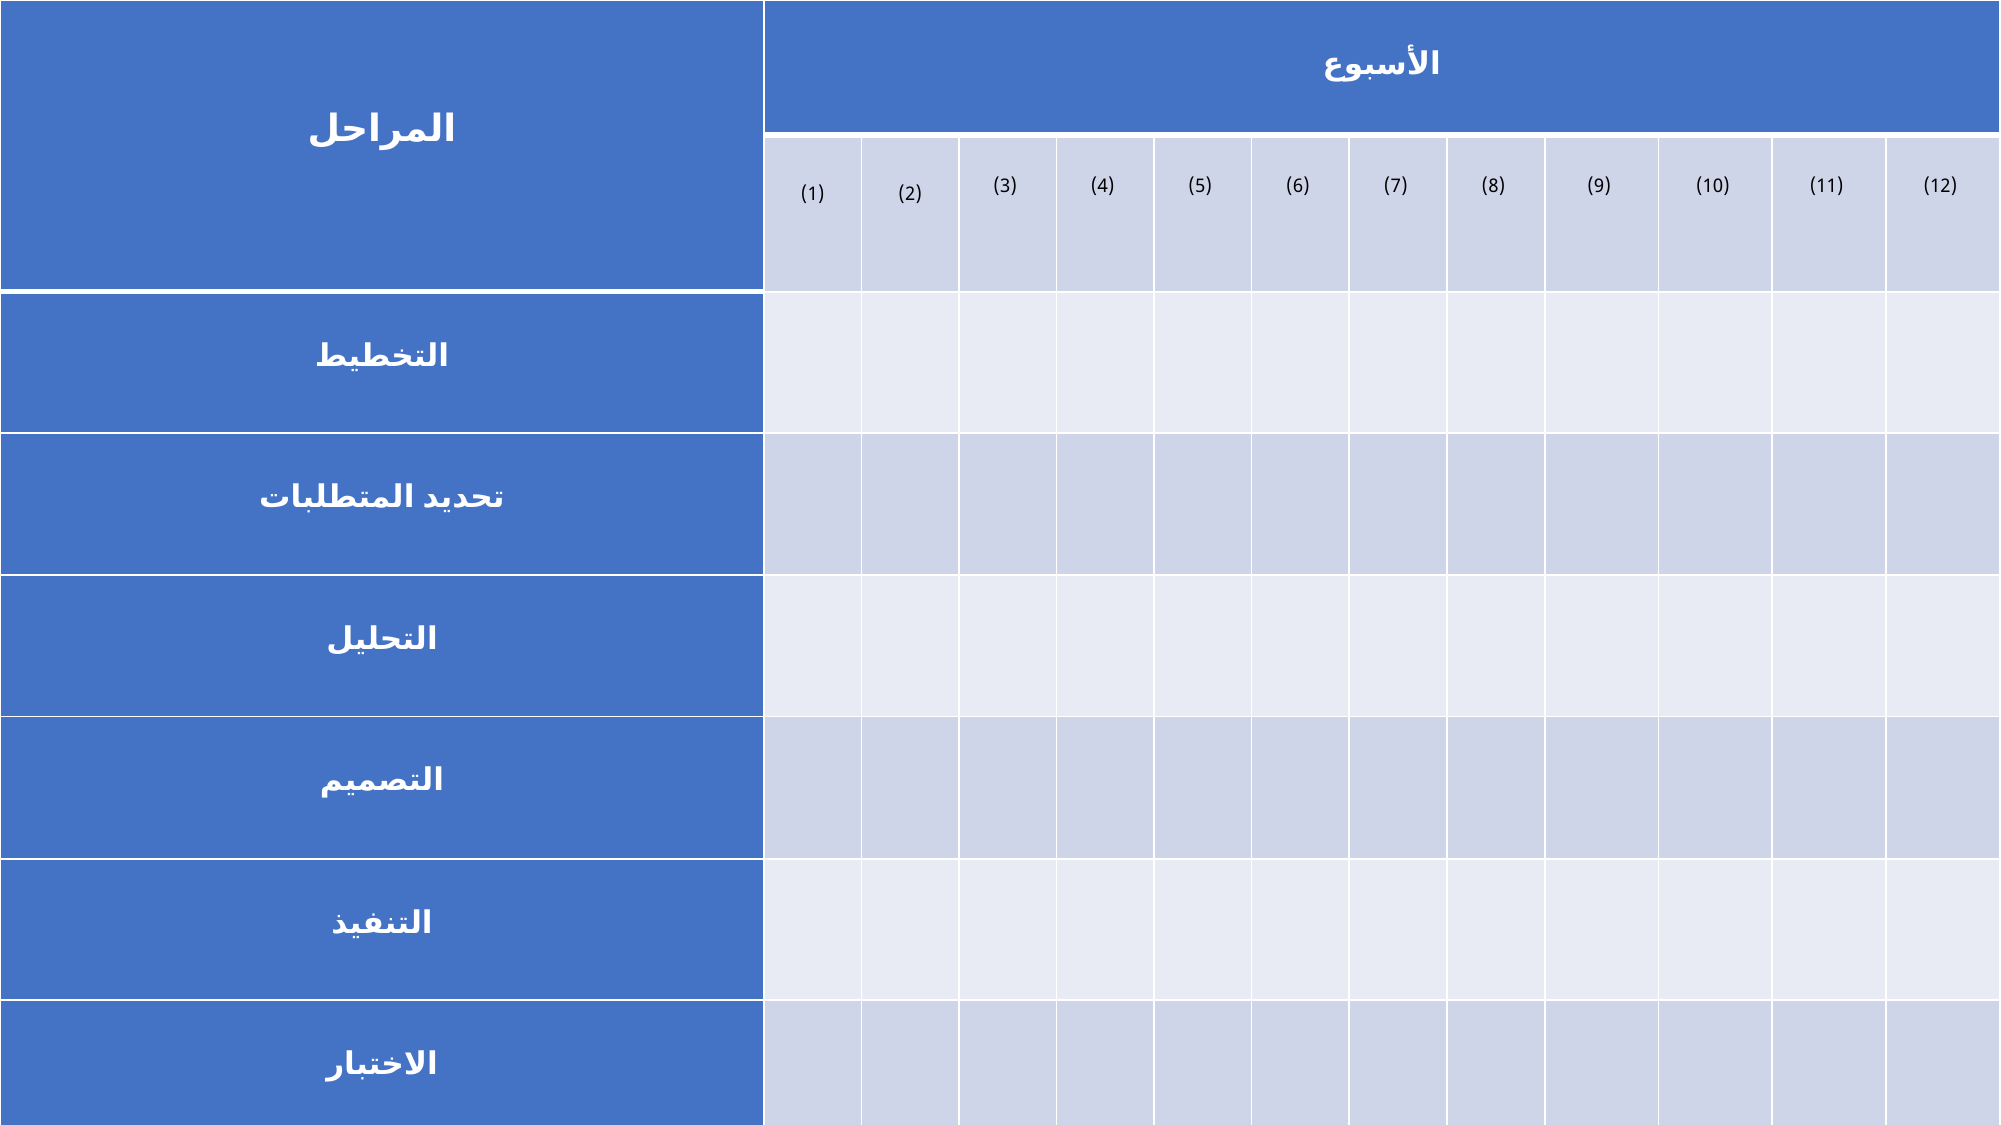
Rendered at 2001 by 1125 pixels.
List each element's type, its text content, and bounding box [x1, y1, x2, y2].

table_cell (10) [1659, 138, 1771, 291]
table_cell [1155, 434, 1251, 574]
table_cell (3) [960, 138, 1056, 291]
table_cell [1887, 434, 1999, 574]
table_cell [1773, 1001, 1885, 1125]
table_cell [1350, 434, 1446, 574]
table_cell [1350, 717, 1446, 858]
table_cell [1448, 1001, 1544, 1125]
table_cell [1546, 860, 1658, 999]
table_cell تحديد المتطلبات [1, 434, 763, 574]
table_cell [862, 293, 958, 432]
table_cell [960, 434, 1056, 574]
table_cell [765, 576, 861, 716]
table_cell [1350, 576, 1446, 716]
table_cell [1659, 1001, 1771, 1125]
table_cell (12) [1887, 138, 1999, 291]
table_cell [1448, 576, 1544, 716]
table_cell [1057, 717, 1153, 858]
table_cell [1252, 1001, 1348, 1125]
table_cell [1773, 434, 1885, 574]
table_cell [1773, 576, 1885, 716]
table_cell [1155, 860, 1251, 999]
table_cell [1155, 293, 1251, 432]
table_cell (4) [1057, 138, 1153, 291]
table_cell [765, 1001, 861, 1125]
table_cell (6) [1252, 138, 1348, 291]
table_cell [1887, 293, 1999, 432]
table_cell [1252, 293, 1348, 432]
table_cell [765, 434, 861, 574]
table_cell [862, 576, 958, 716]
table_cell [1659, 860, 1771, 999]
table_cell التنفيذ [1, 860, 763, 999]
table_cell (5) [1155, 138, 1251, 291]
table_cell [1252, 576, 1348, 716]
table_cell [1155, 717, 1251, 858]
table_cell (11) [1773, 138, 1885, 291]
table_cell [1057, 293, 1153, 432]
table_cell [960, 860, 1056, 999]
table_cell [1057, 1001, 1153, 1125]
table_cell [960, 717, 1056, 858]
table_cell [1350, 1001, 1446, 1125]
table_cell [1350, 860, 1446, 999]
table_cell [1546, 576, 1658, 716]
table_cell [1252, 434, 1348, 574]
table_cell [1057, 576, 1153, 716]
table_cell (2) [862, 138, 958, 291]
table_cell [1546, 1001, 1658, 1125]
table_cell (9) [1546, 138, 1658, 291]
table_cell [960, 293, 1056, 432]
table_cell [1773, 860, 1885, 999]
table_cell [1659, 434, 1771, 574]
table_cell [862, 717, 958, 858]
table_cell (8) [1448, 138, 1544, 291]
table_cell [1057, 860, 1153, 999]
table_cell [1887, 576, 1999, 716]
table_header الأسبوع [765, 1, 1999, 132]
table_cell [1773, 293, 1885, 432]
table_cell [1773, 717, 1885, 858]
table_cell [1546, 434, 1658, 574]
table_cell [765, 717, 861, 858]
table_cell [765, 860, 861, 999]
table_cell (7) [1350, 138, 1446, 291]
table_cell [1252, 860, 1348, 999]
table_cell [1350, 293, 1446, 432]
table_cell التحليل [1, 576, 763, 716]
table_cell [862, 434, 958, 574]
table_cell (1) [765, 138, 861, 291]
table_cell التخطيط [1, 294, 763, 432]
table_cell [960, 1001, 1056, 1125]
table_header المراحل [1, 1, 763, 289]
table_cell [1659, 717, 1771, 858]
table_cell [862, 1001, 958, 1125]
table_cell [1887, 1001, 1999, 1125]
table_cell [765, 293, 861, 432]
table_cell [1448, 860, 1544, 999]
table_cell [1155, 576, 1251, 716]
table_cell الاختبار [1, 1001, 763, 1125]
table_cell التصميم [1, 717, 763, 858]
table_cell [1887, 860, 1999, 999]
table_cell [1448, 434, 1544, 574]
table_cell [1659, 576, 1771, 716]
table_cell [1155, 1001, 1251, 1125]
table_cell [1252, 717, 1348, 858]
table_cell [1887, 717, 1999, 858]
table_cell [1659, 293, 1771, 432]
table_cell [1448, 717, 1544, 858]
table_cell [1546, 717, 1658, 858]
table_cell [960, 576, 1056, 716]
table_cell [1546, 293, 1658, 432]
table_cell [1057, 434, 1153, 574]
table_cell [1448, 293, 1544, 432]
table_cell [862, 860, 958, 999]
